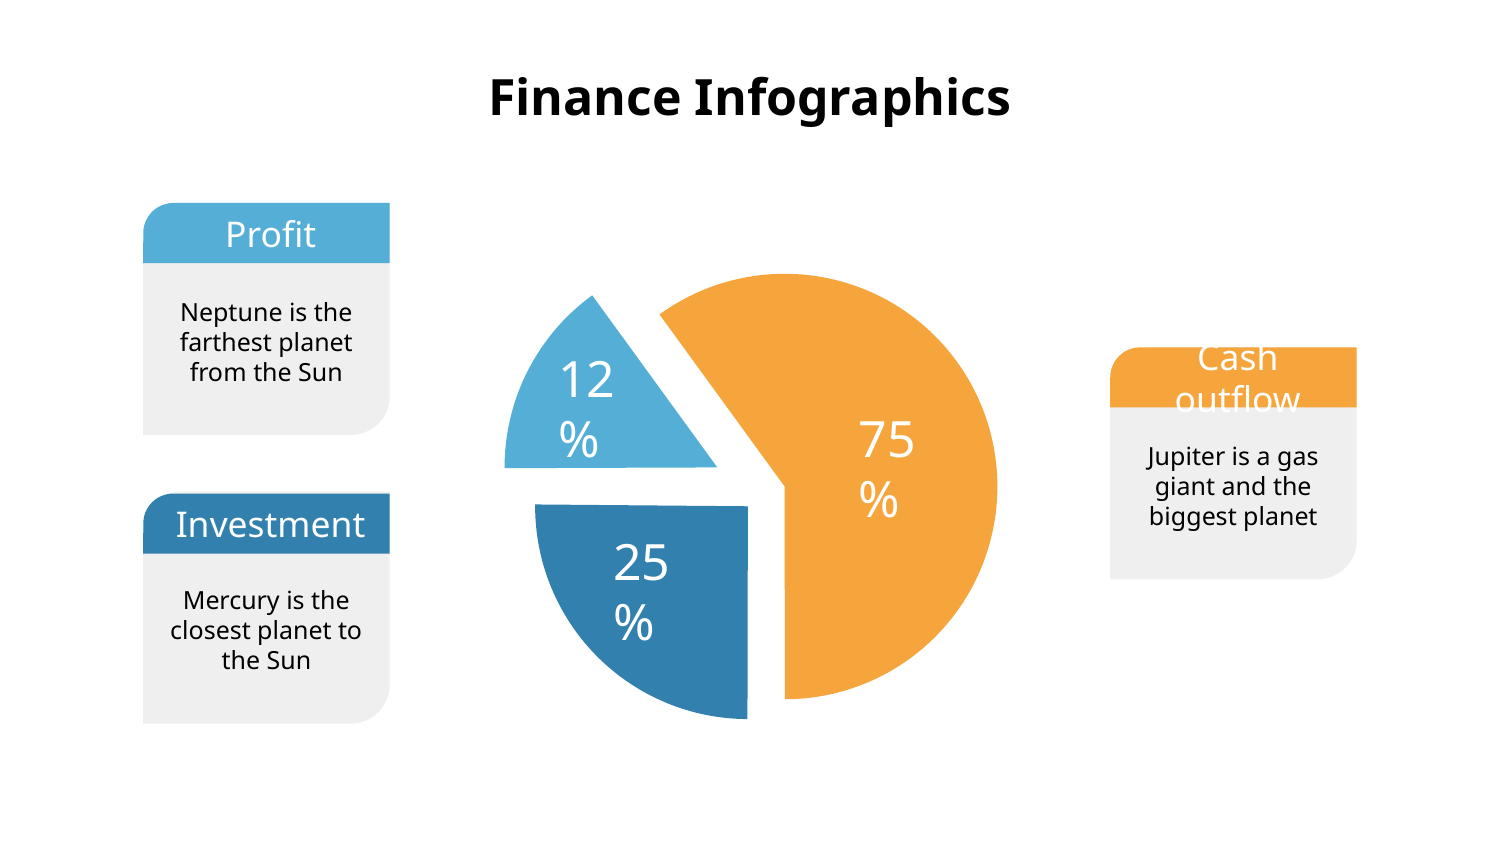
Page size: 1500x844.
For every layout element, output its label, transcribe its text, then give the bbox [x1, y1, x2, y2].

text_box 25% [598, 555, 716, 626]
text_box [142, 491, 390, 724]
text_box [142, 202, 390, 436]
text_box Jupiter is a gas giant and the biggest planet [1110, 408, 1357, 580]
text_box [659, 273, 998, 700]
text_box Cash outflow [1110, 347, 1357, 408]
text_box [535, 504, 748, 720]
text_box [504, 295, 718, 469]
title Finance Infographics [29, 50, 1471, 145]
text_box 12% [543, 371, 661, 443]
text_box 75% [843, 432, 961, 503]
